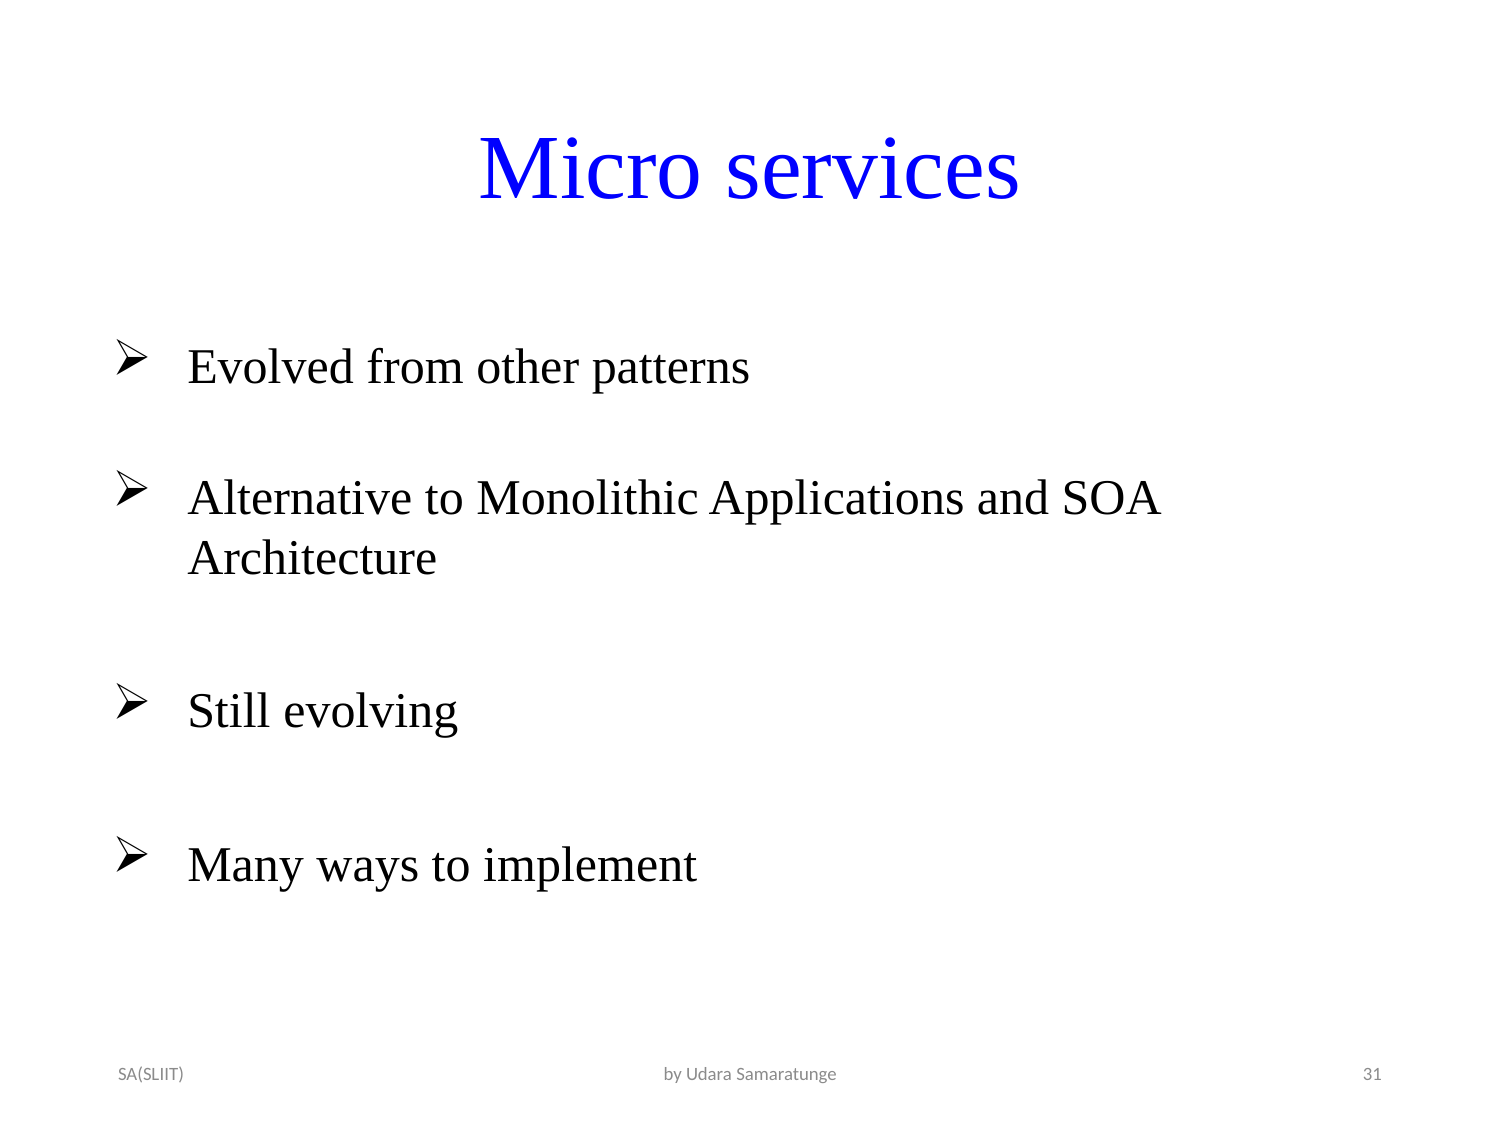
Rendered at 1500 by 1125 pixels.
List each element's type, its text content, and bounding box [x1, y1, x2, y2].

title Micro services [103, 59, 1397, 278]
footer by Udara Samaratunge [496, 1042, 1004, 1103]
slide_number SA(SLIIT) [103, 1042, 441, 1103]
text_box Evolved from other patterns Alternative to Monolithic Applications and SOA Architecture Still evolving Many ways to implement [93, 324, 1403, 952]
slide_number 31 [1059, 1042, 1397, 1103]
